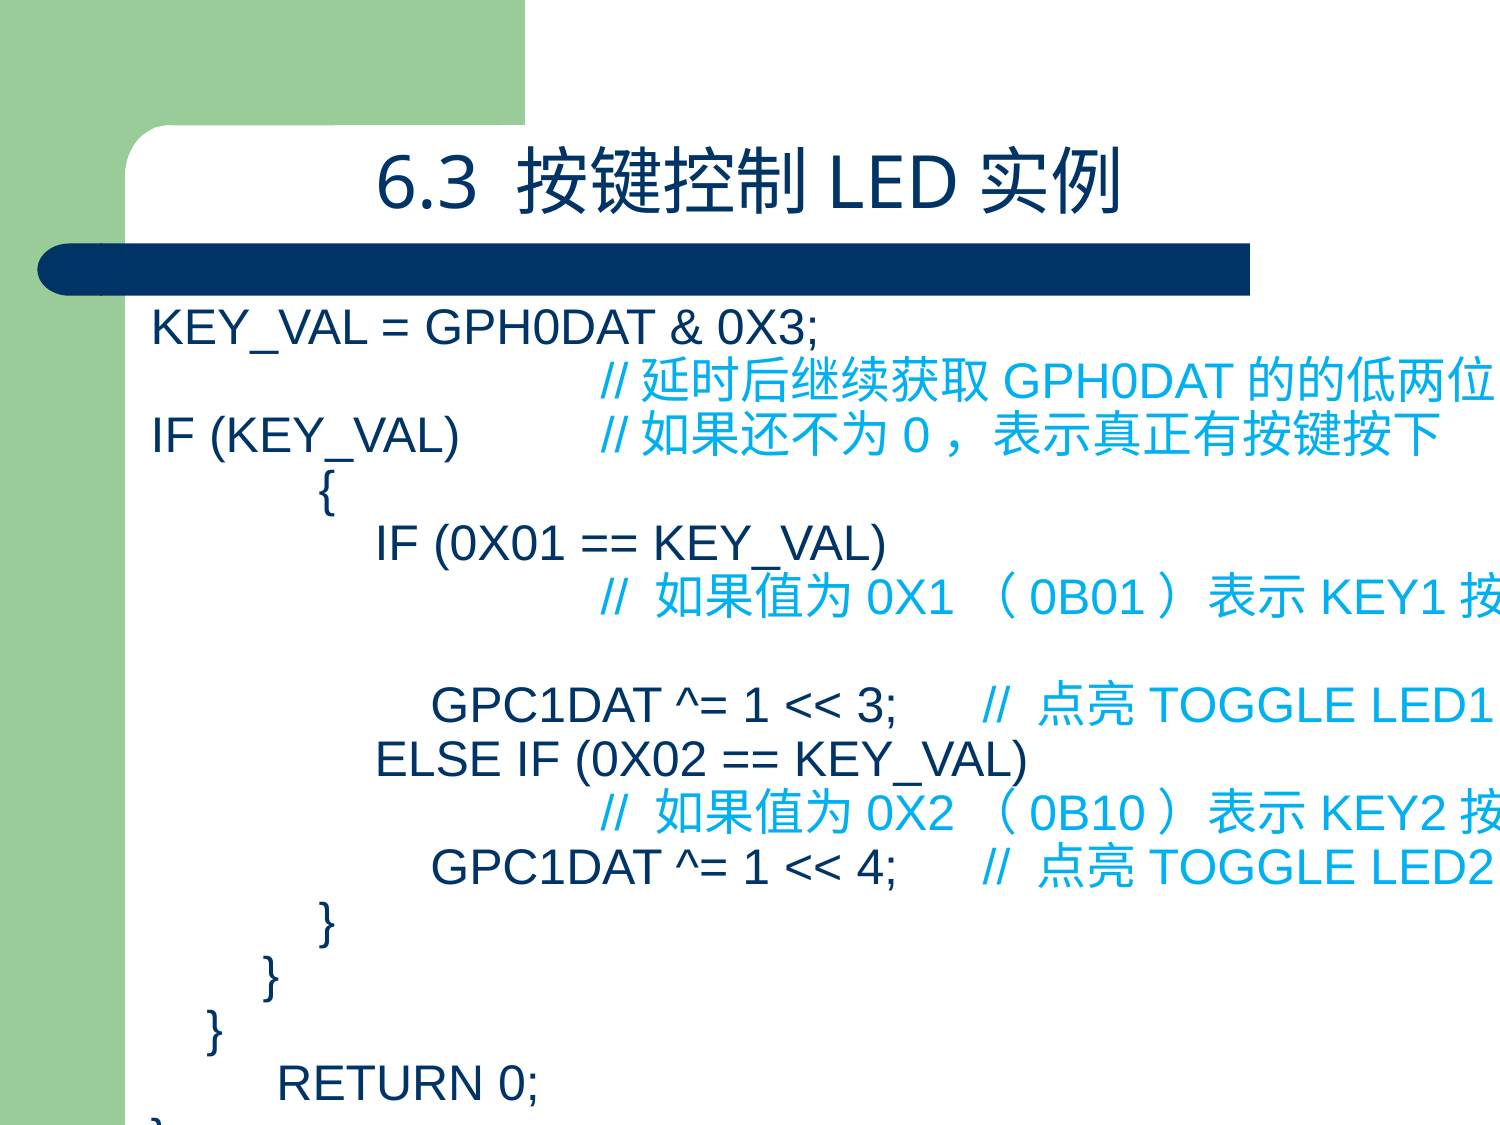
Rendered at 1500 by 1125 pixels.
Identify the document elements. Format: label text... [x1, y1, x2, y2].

text_box 6.3 按键控制LED实例 [112, 137, 1388, 232]
text_box key_val = GPH0DAT & 0x3; //延时后继续获取GPH0DAT的的低两位 if (key_val) //如果还不为0，表示真正有按键按下 { if (0x01 == key_val) // 如果值为0x1（0b01）表示key1按下 GPC1DAT ^= 1 << 3; // 点亮toggle LED1 else if (0x02 == key_val) // 如果值为0x2（0b10）表示key2按下 GPC1DAT ^= 1 << 4; // 点亮toggle LED2 } } } return 0; } [135, 294, 1500, 1125]
